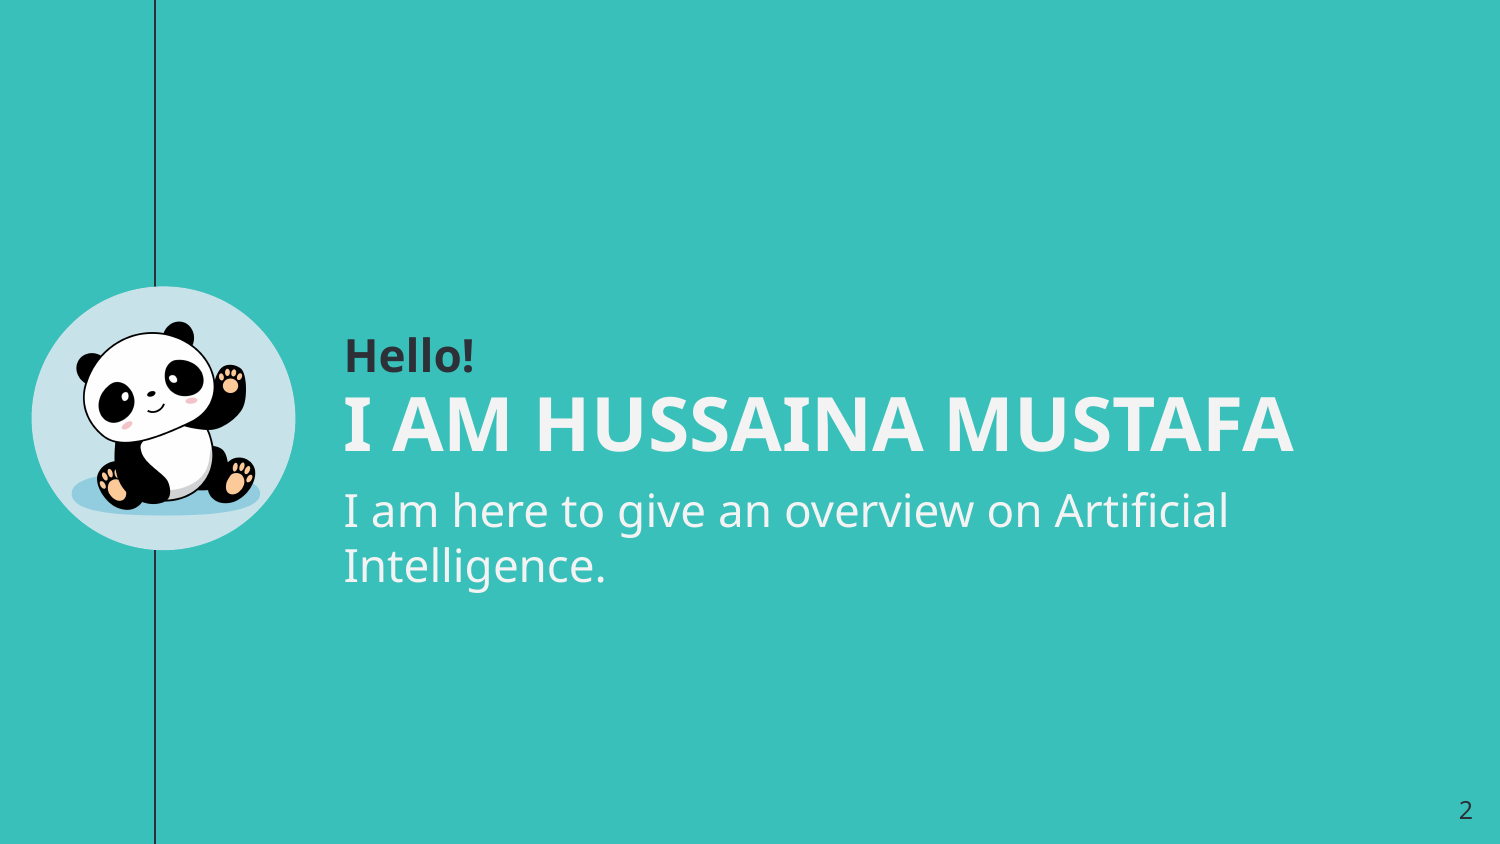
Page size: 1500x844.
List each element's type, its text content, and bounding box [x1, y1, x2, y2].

title Hello! [328, 206, 1423, 371]
picture [31, 286, 296, 551]
subtitle I AM HUSSAINA MUSTAFA [328, 371, 1423, 472]
slide_number 2 [1398, 779, 1489, 832]
list I am here to give an overview on Artificial Intelligence. [328, 467, 1382, 607]
